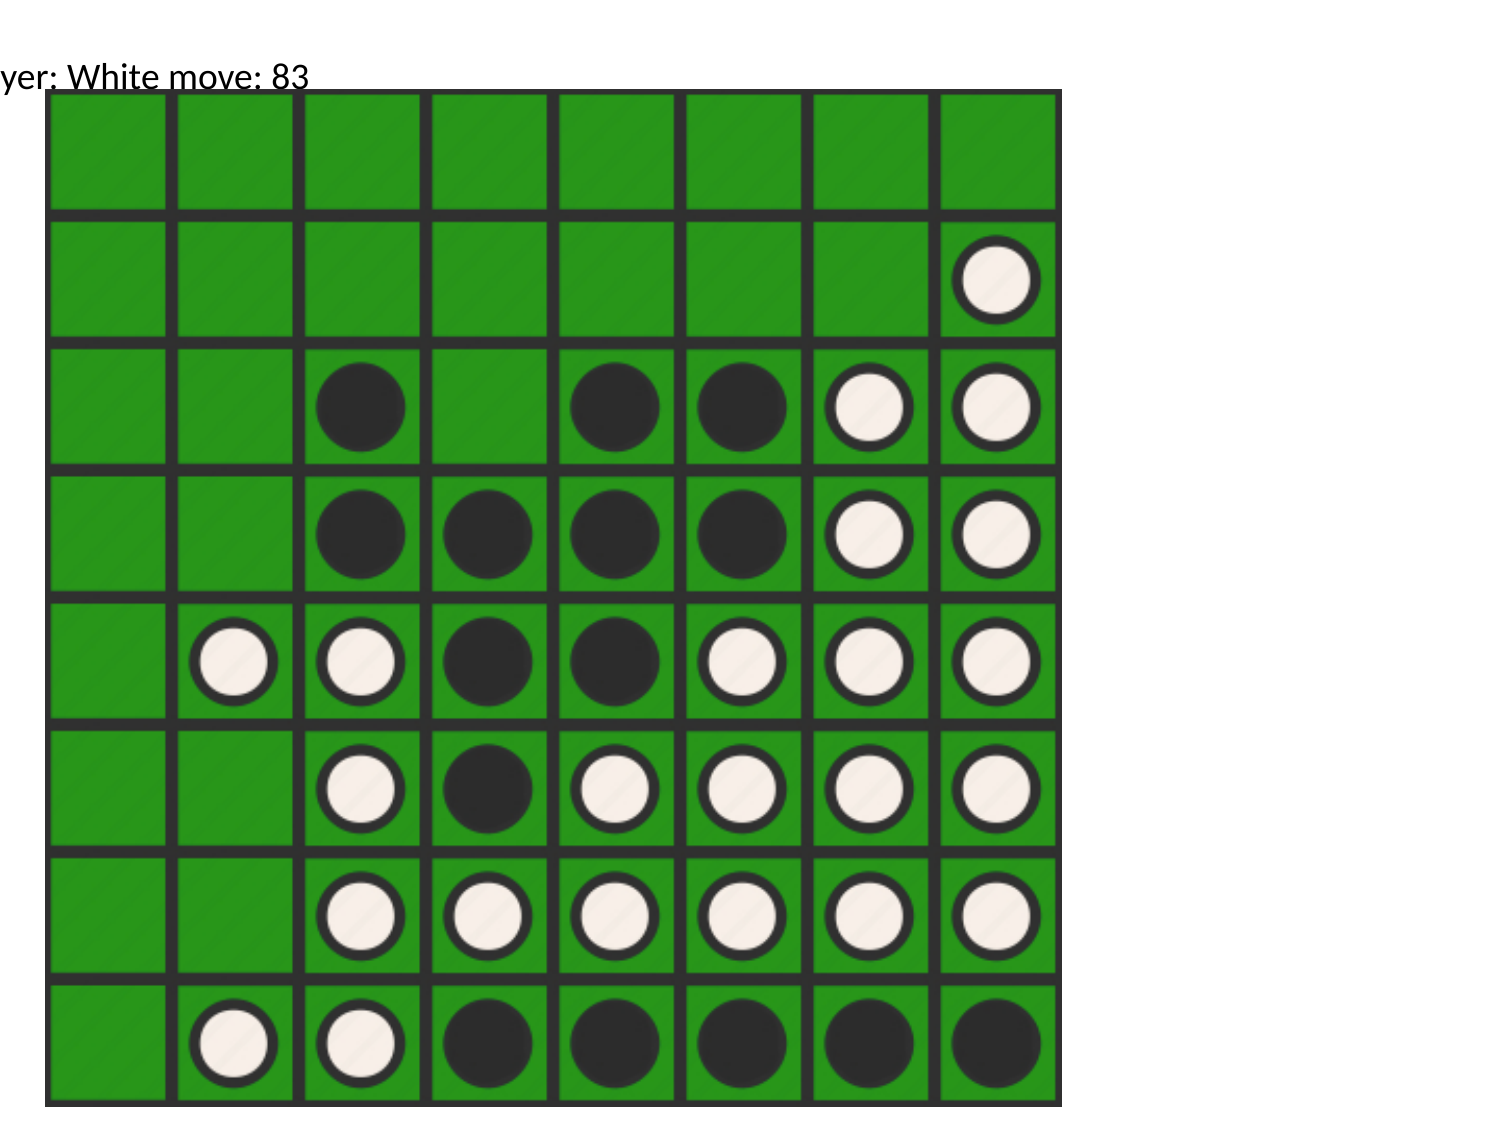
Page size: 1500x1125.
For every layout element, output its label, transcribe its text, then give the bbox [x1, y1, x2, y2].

text_box turn: 34 player: White move: 83 [0, 44, 325, 105]
picture [44, 89, 1062, 1107]
